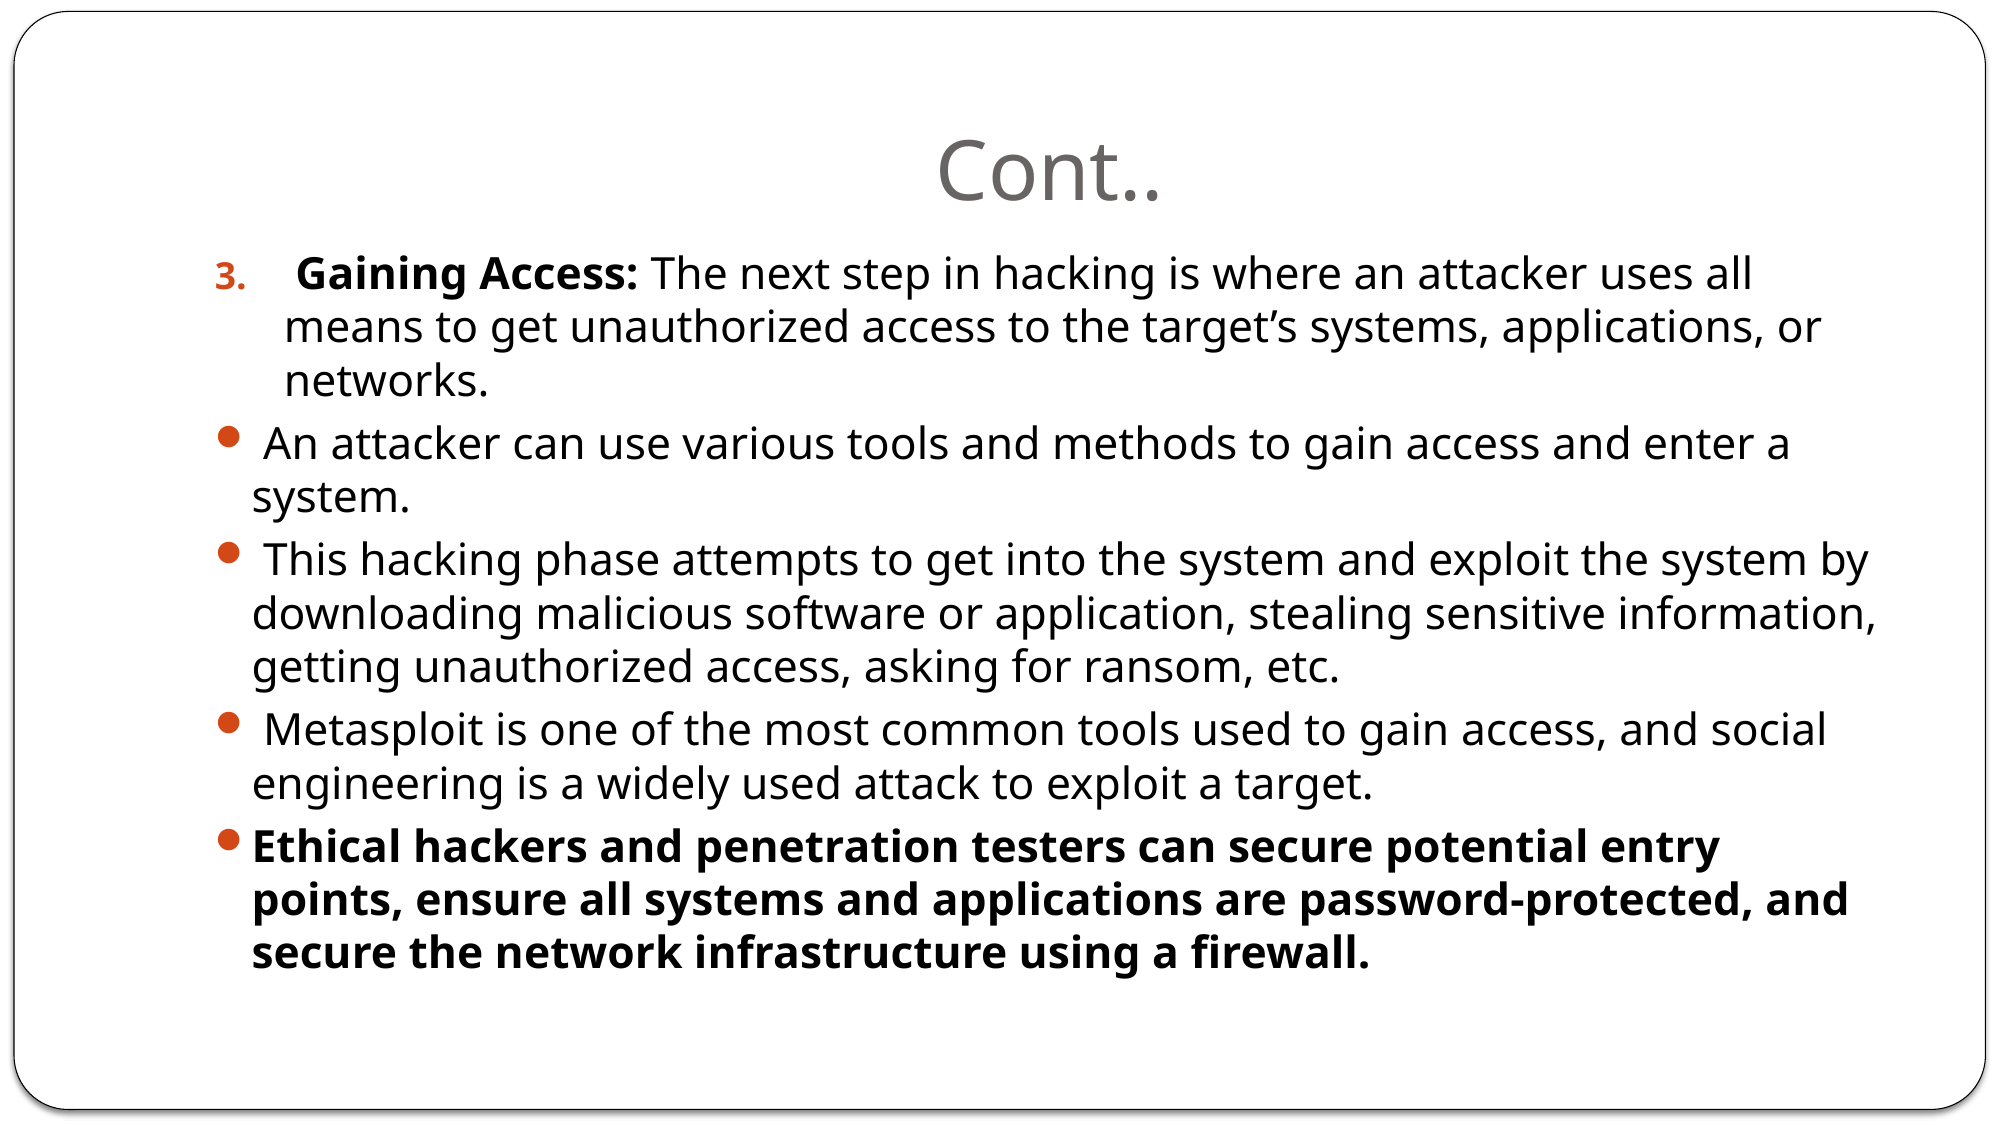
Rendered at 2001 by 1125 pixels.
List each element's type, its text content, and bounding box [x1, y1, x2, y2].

list Gaining Access: The next step in hacking is where an attacker uses all means to get unauthorized access to the target’s systems, applications, or networks. An attacker can use various tools and methods to gain access and enter a system. This hacking phase attempts to get into the system and exploit the system by downloading malicious software or application, stealing sensitive information, getting unauthorized access, asking for ransom, etc. Metasploit is one of the most common tools used to gain access, and social engineering is a widely used attack to exploit a target. Ethical hackers and penetration testers can secure potential entry points, ensure all systems and applications are password-protected, and secure the network infrastructure using a firewall. [200, 237, 1900, 988]
title Cont.. [200, 45, 1900, 233]
